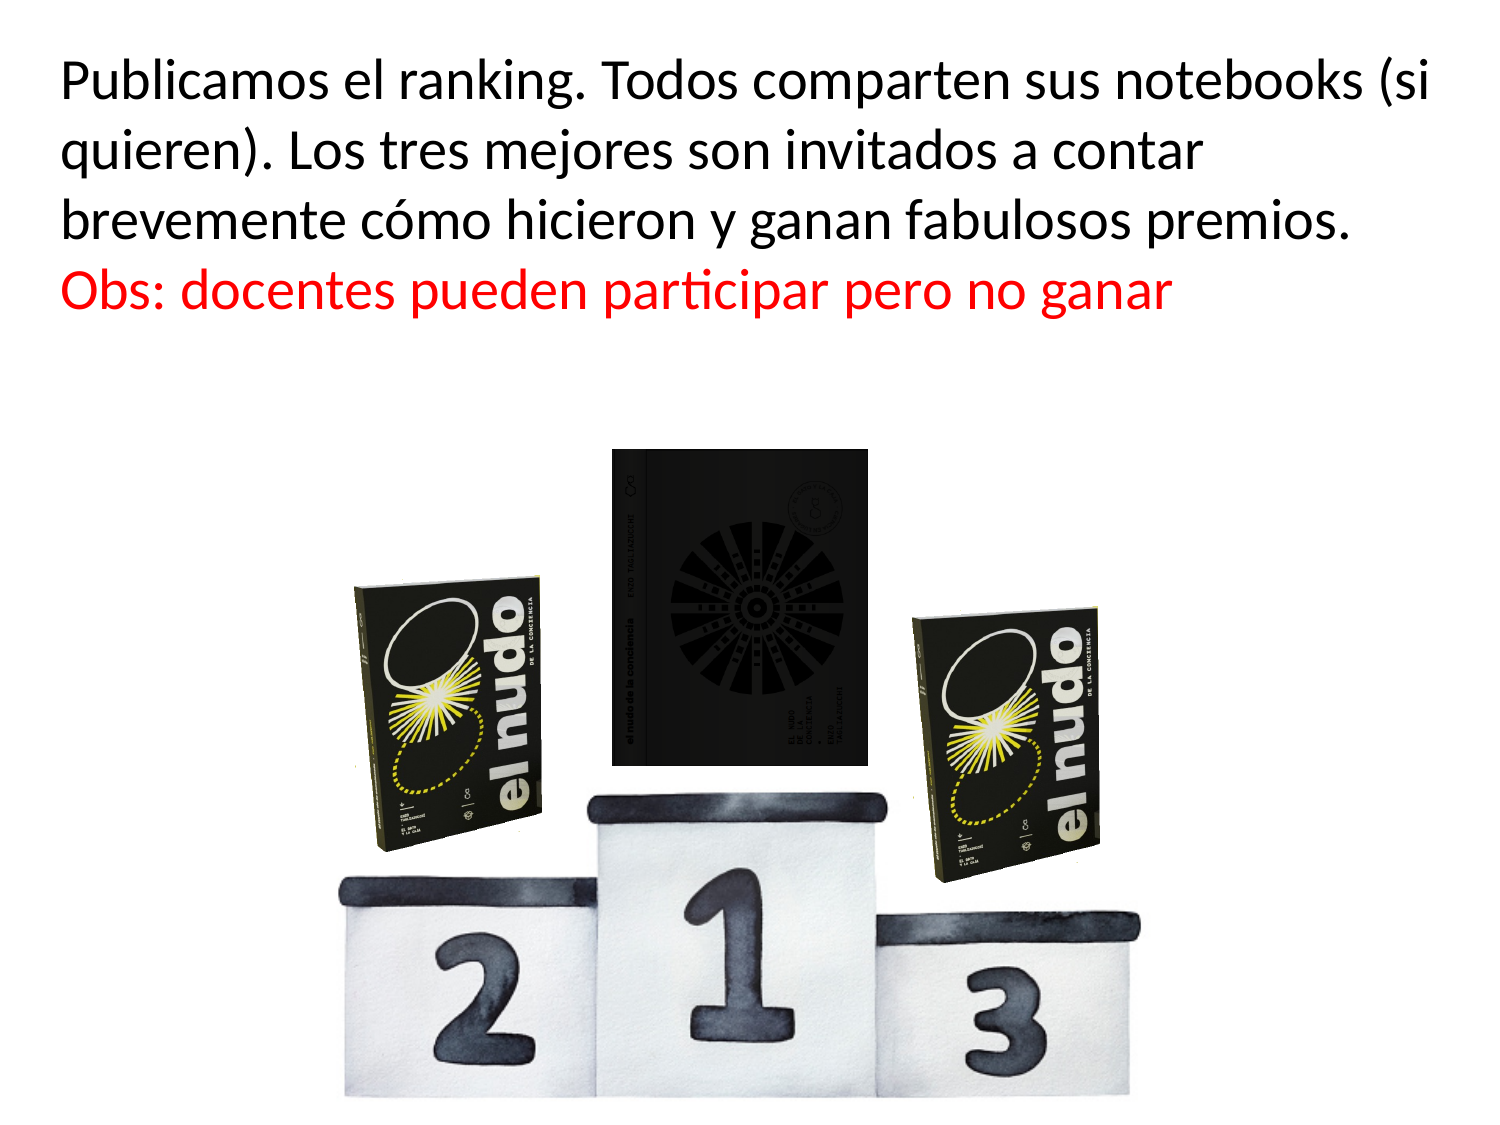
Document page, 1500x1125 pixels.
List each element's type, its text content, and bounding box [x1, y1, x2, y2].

text_box Publicamos el ranking. Todos comparten sus notebooks (si quieren). Los tres mejores son invitados a contar brevemente cómo hicieron y ganan fabulosos premios. Obs: docentes pueden participar pero no ganar [45, 12, 1496, 990]
picture [262, 449, 1213, 1125]
